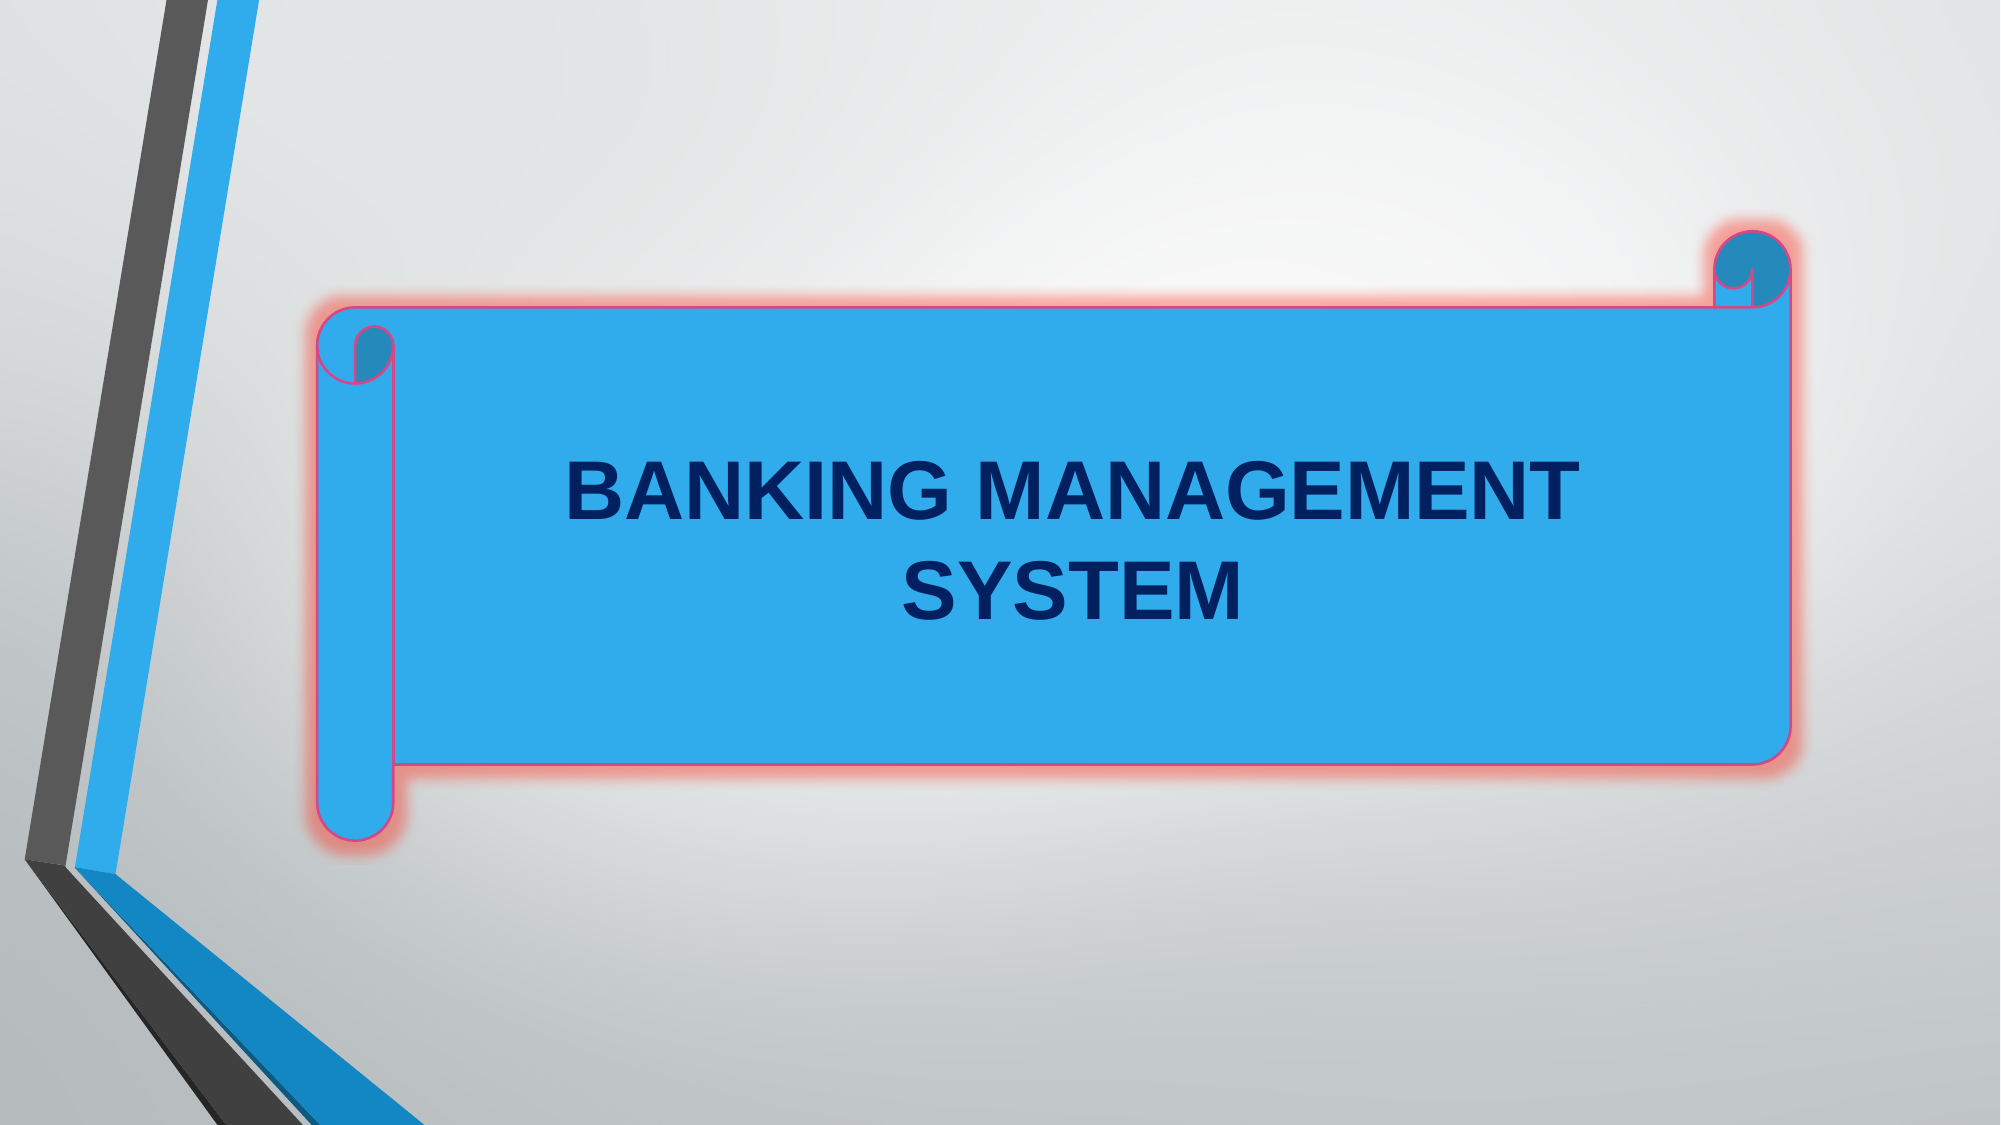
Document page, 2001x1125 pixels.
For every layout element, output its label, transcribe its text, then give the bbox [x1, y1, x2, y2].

text_box BANKING MANAGEMENT SYSTEM [315, 229, 1792, 842]
